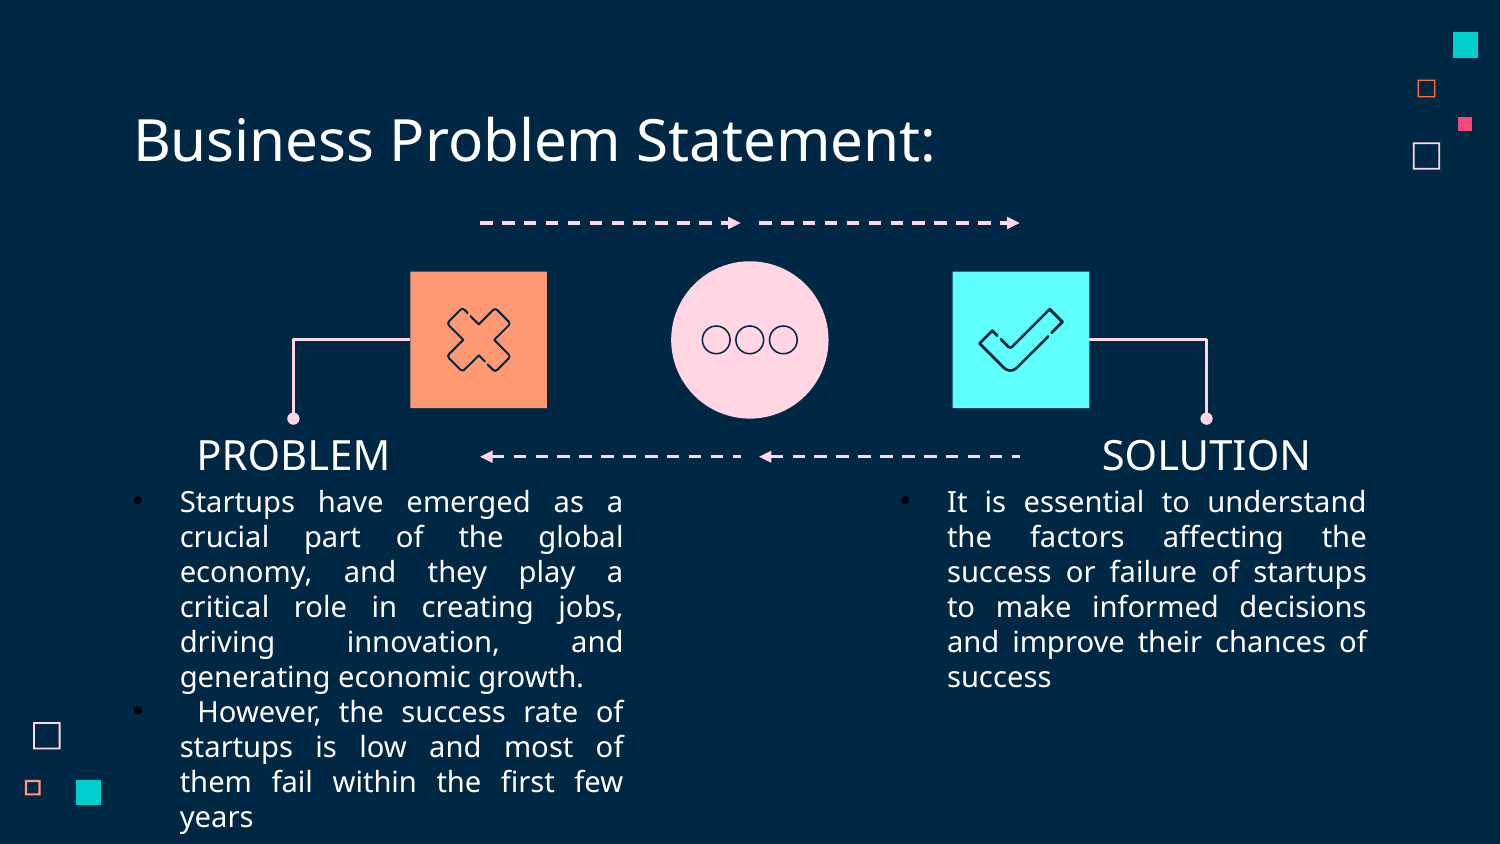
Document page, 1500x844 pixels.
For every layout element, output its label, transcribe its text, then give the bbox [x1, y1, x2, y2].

text_box [952, 271, 1090, 409]
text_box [885, 418, 1383, 798]
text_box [1089, 339, 1207, 419]
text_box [117, 418, 640, 660]
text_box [702, 325, 798, 354]
text_box [671, 261, 829, 419]
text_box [977, 307, 1065, 373]
text_box [410, 271, 547, 409]
title Business Problem Statement: [118, 88, 1382, 183]
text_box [293, 339, 411, 419]
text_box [446, 307, 511, 373]
